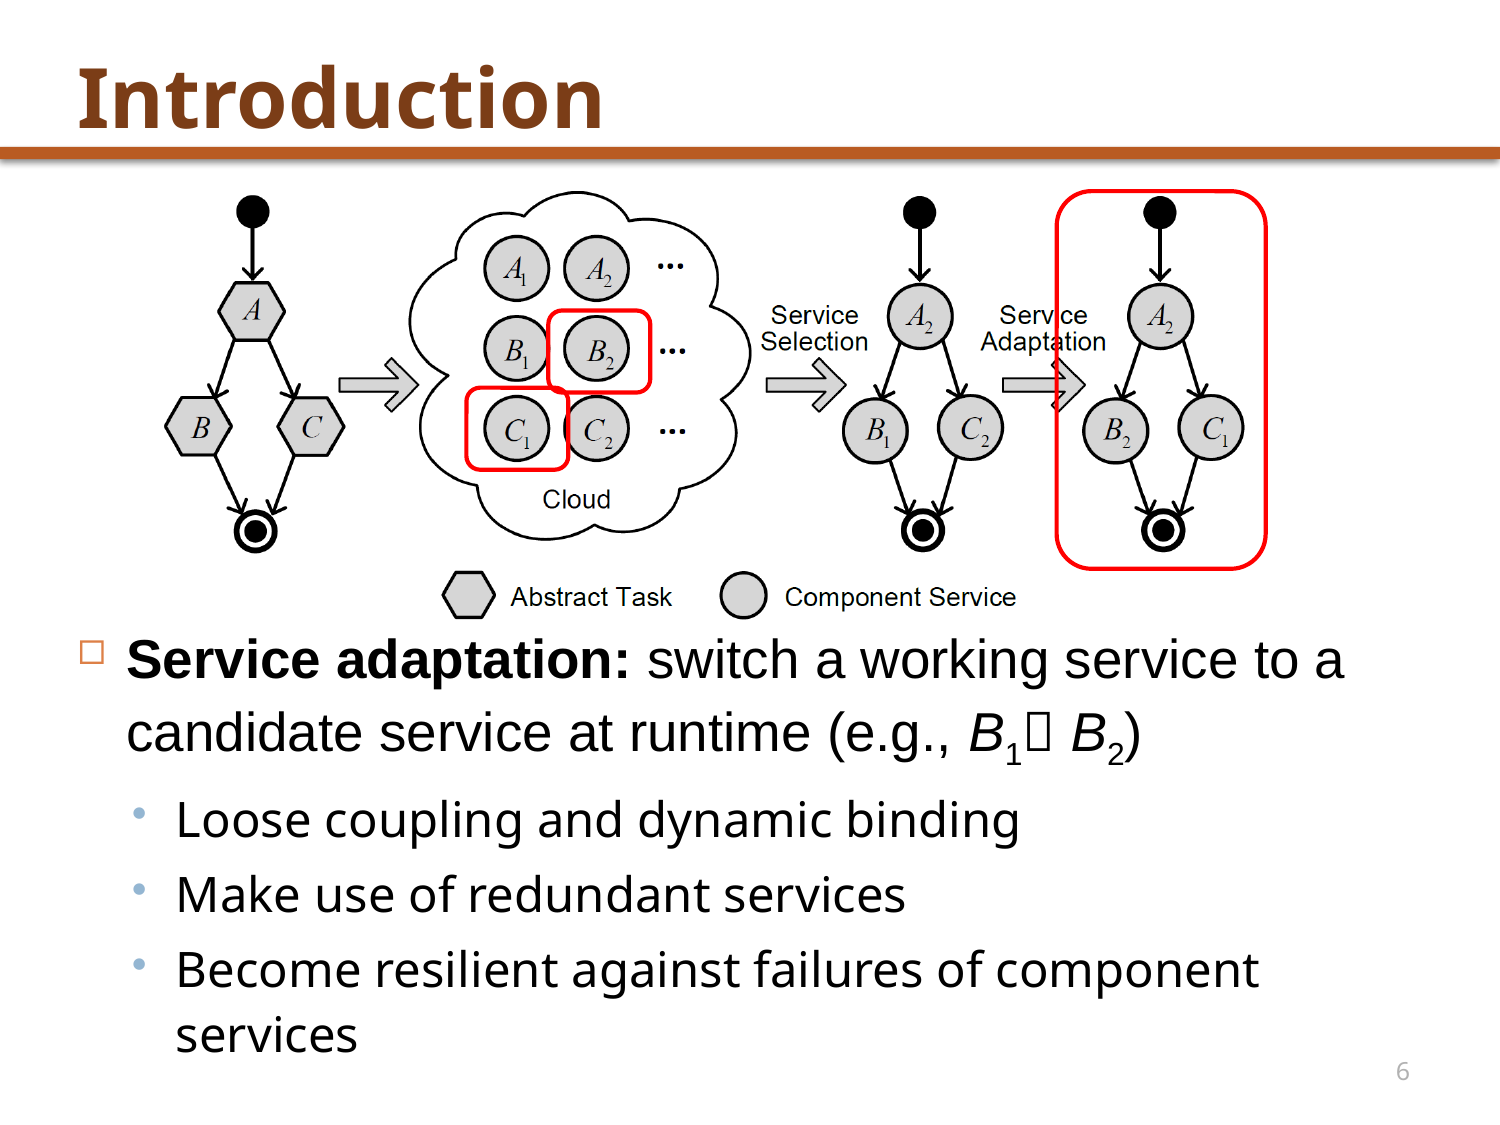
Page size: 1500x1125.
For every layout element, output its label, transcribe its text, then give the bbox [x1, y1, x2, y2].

title Introduction [62, 37, 1438, 153]
list Service adaptation: switch a working service to a candidate service at runtime (e.g., B1 B2) Loose coupling and dynamic binding Make use of redundant services Become resilient against failures of component services [62, 187, 1443, 1075]
slide_number 6 [1074, 1042, 1425, 1103]
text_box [117, 177, 1246, 633]
text_box [1250, 195, 1268, 565]
